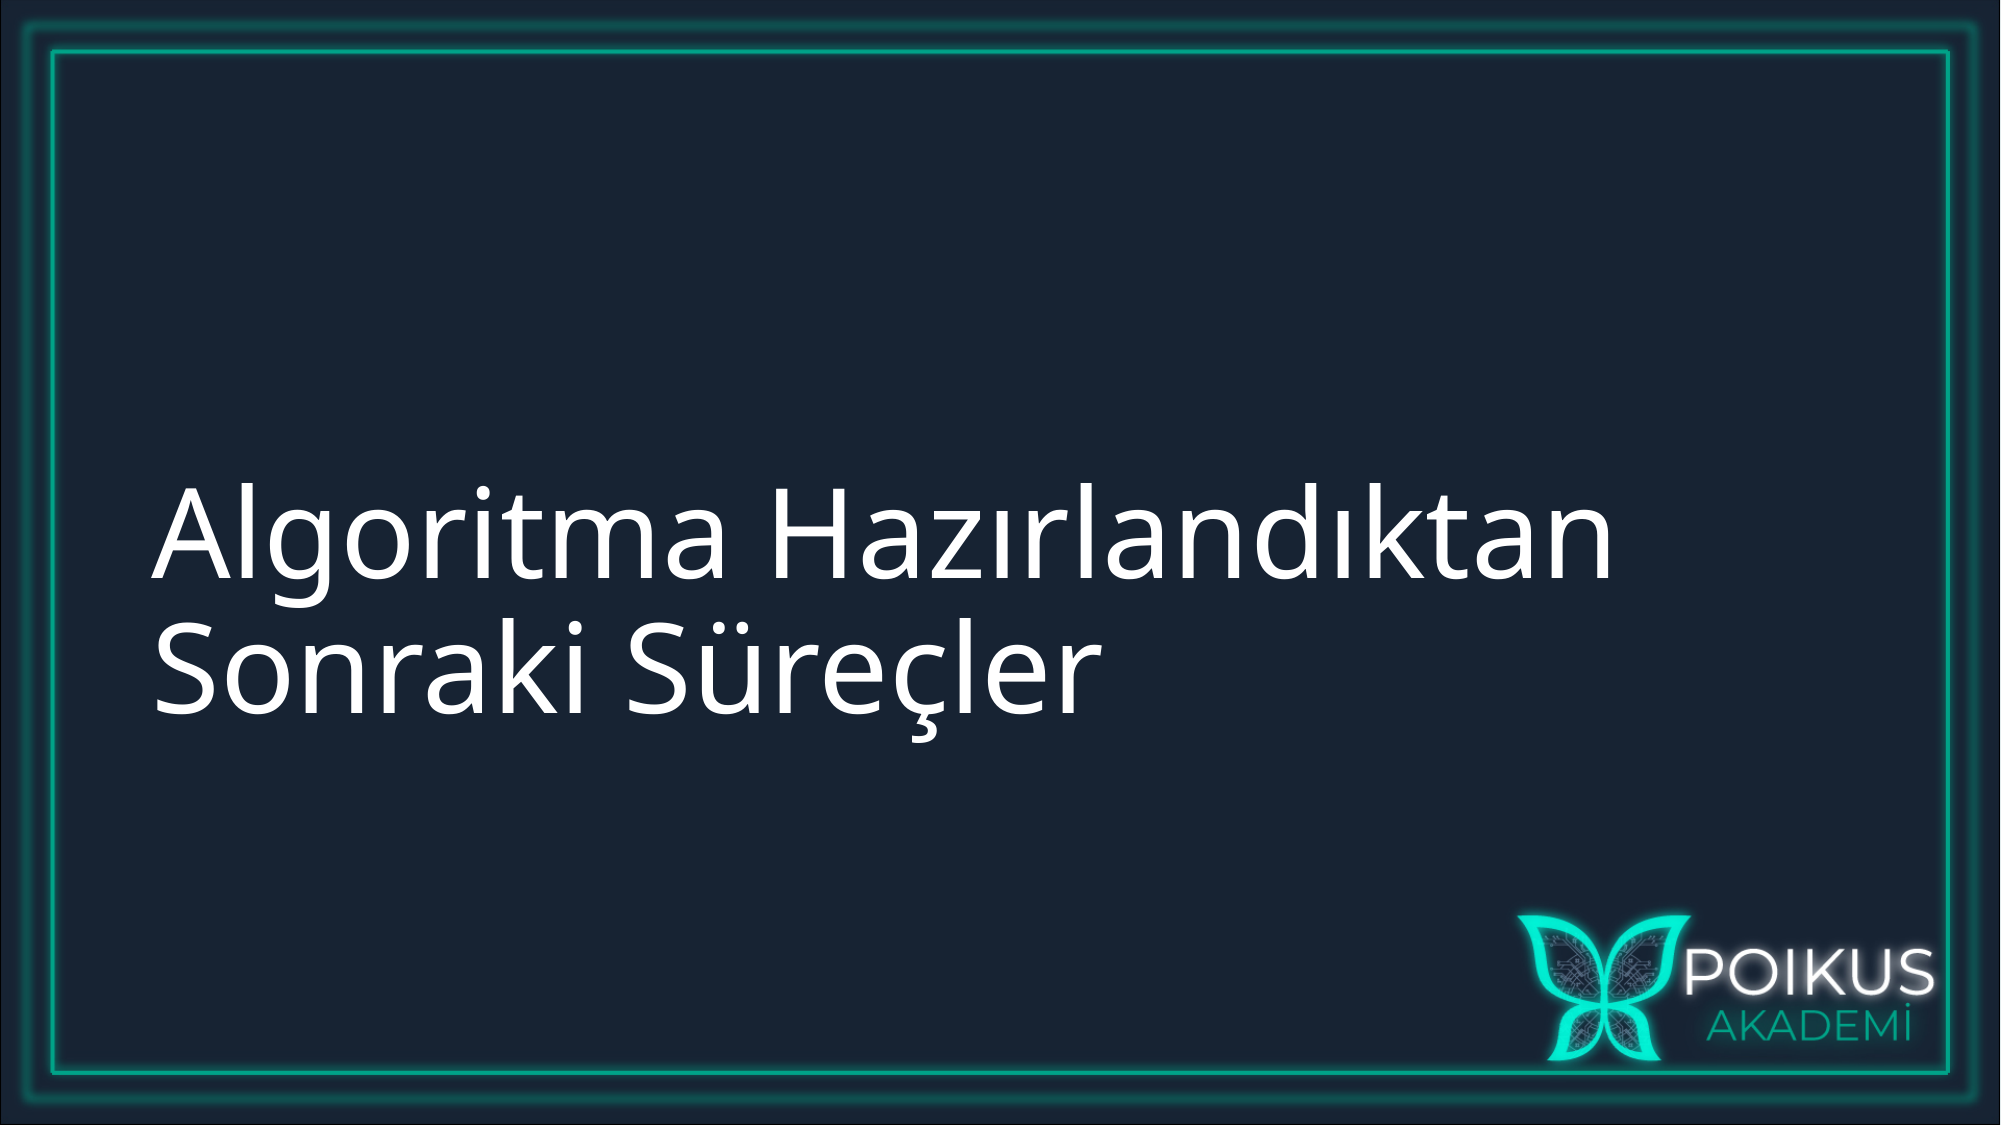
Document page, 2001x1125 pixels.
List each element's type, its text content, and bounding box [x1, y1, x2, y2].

title Algoritma Hazırlandıktan Sonraki Süreçler [136, 280, 1862, 749]
picture [0, 0, 2001, 1125]
